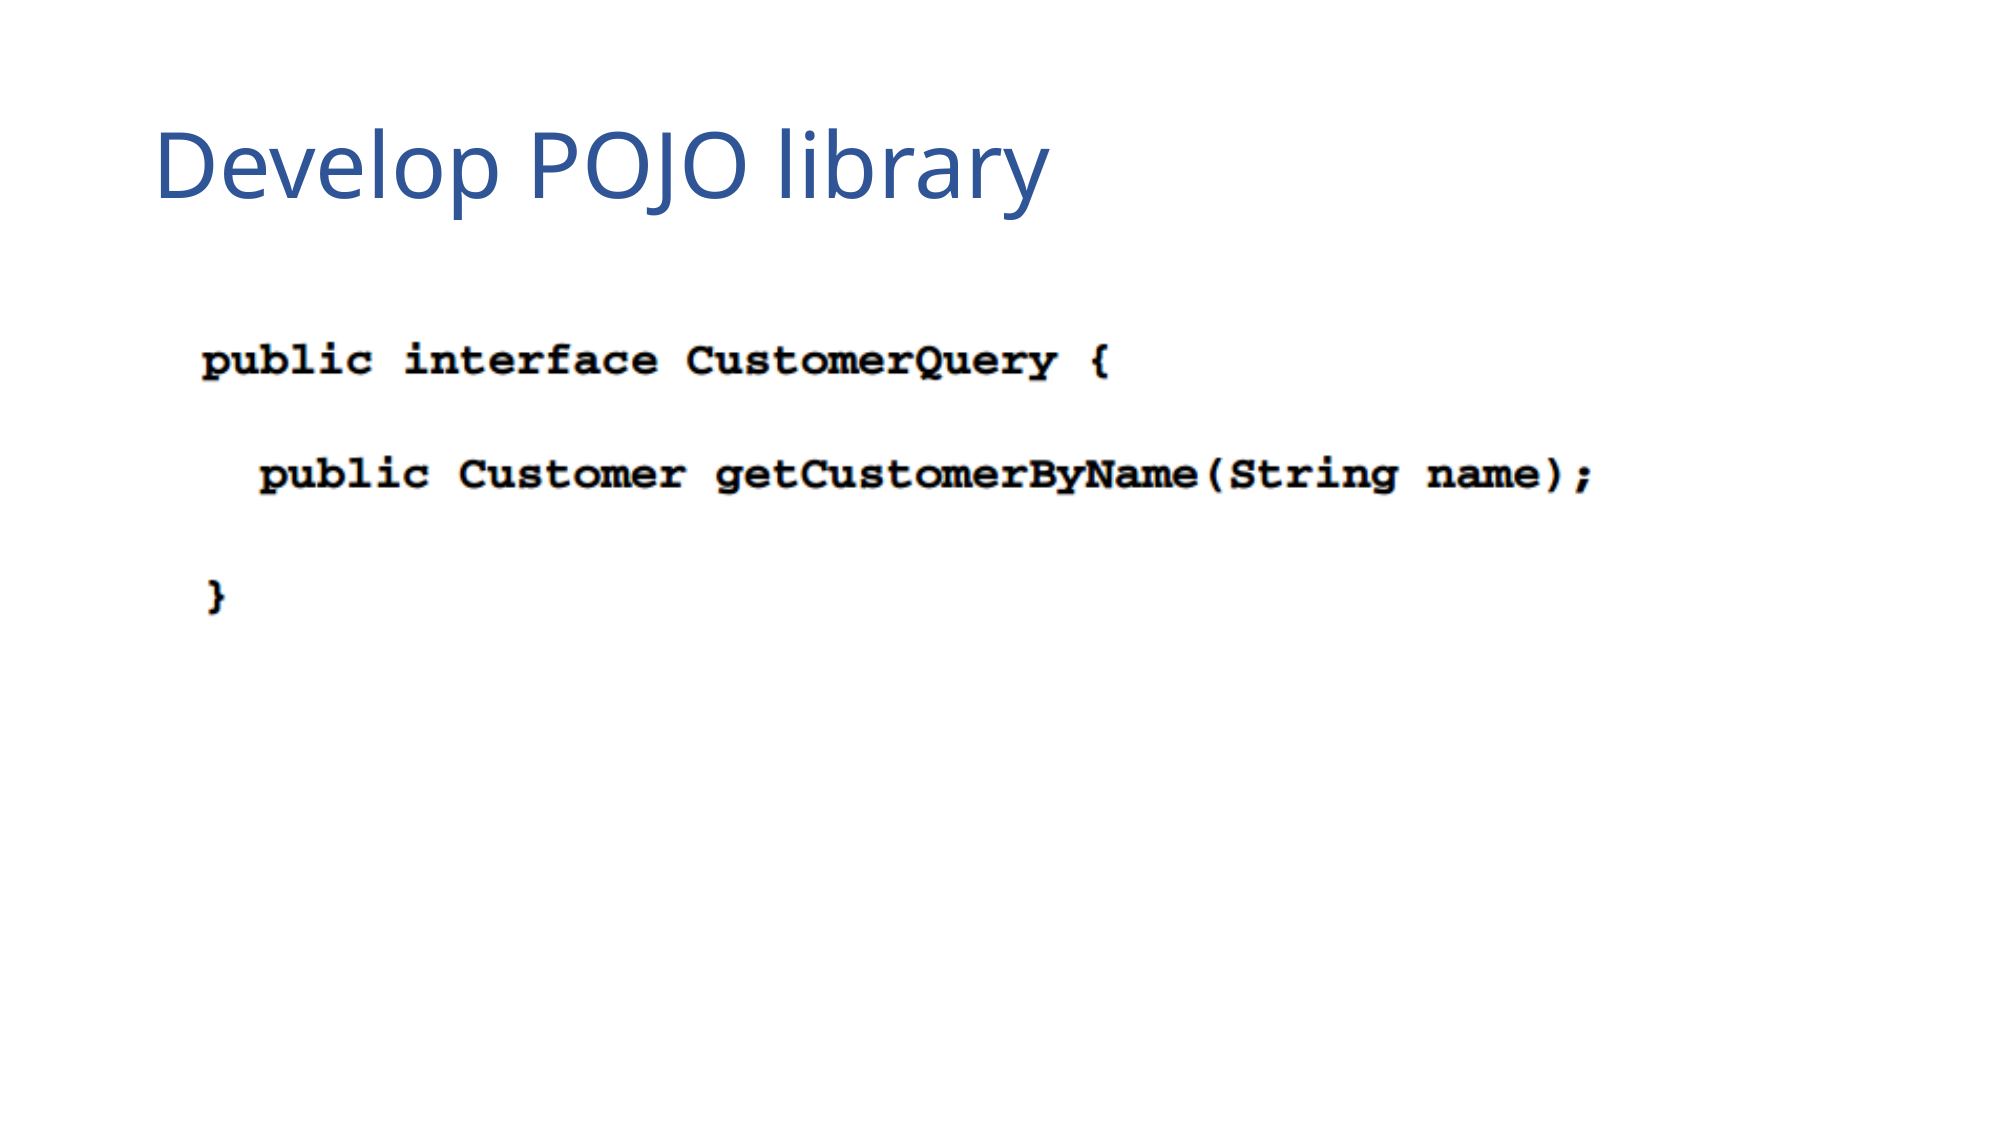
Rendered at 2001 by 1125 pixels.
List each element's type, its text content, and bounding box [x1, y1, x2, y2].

picture [190, 332, 1868, 648]
title Develop POJO library [137, 59, 1863, 278]
